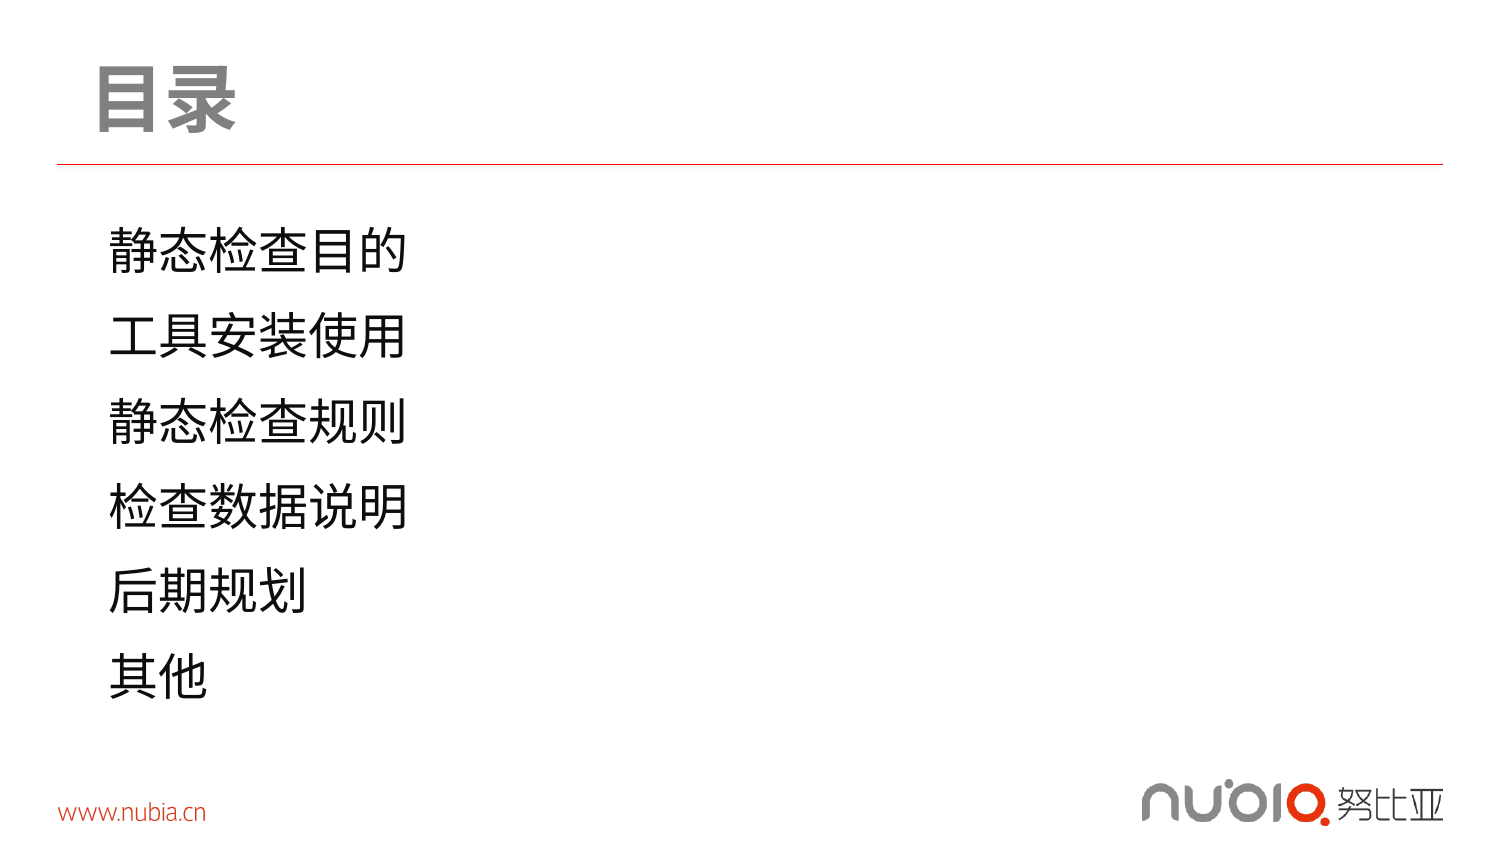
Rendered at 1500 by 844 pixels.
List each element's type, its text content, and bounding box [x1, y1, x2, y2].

text_box 目录 [74, 43, 1425, 141]
picture [57, 800, 206, 826]
picture [1142, 779, 1443, 827]
text_box 静态检查目的 工具安装使用 静态检查规则 检查数据说明 后期规划 其他 [93, 212, 1314, 713]
